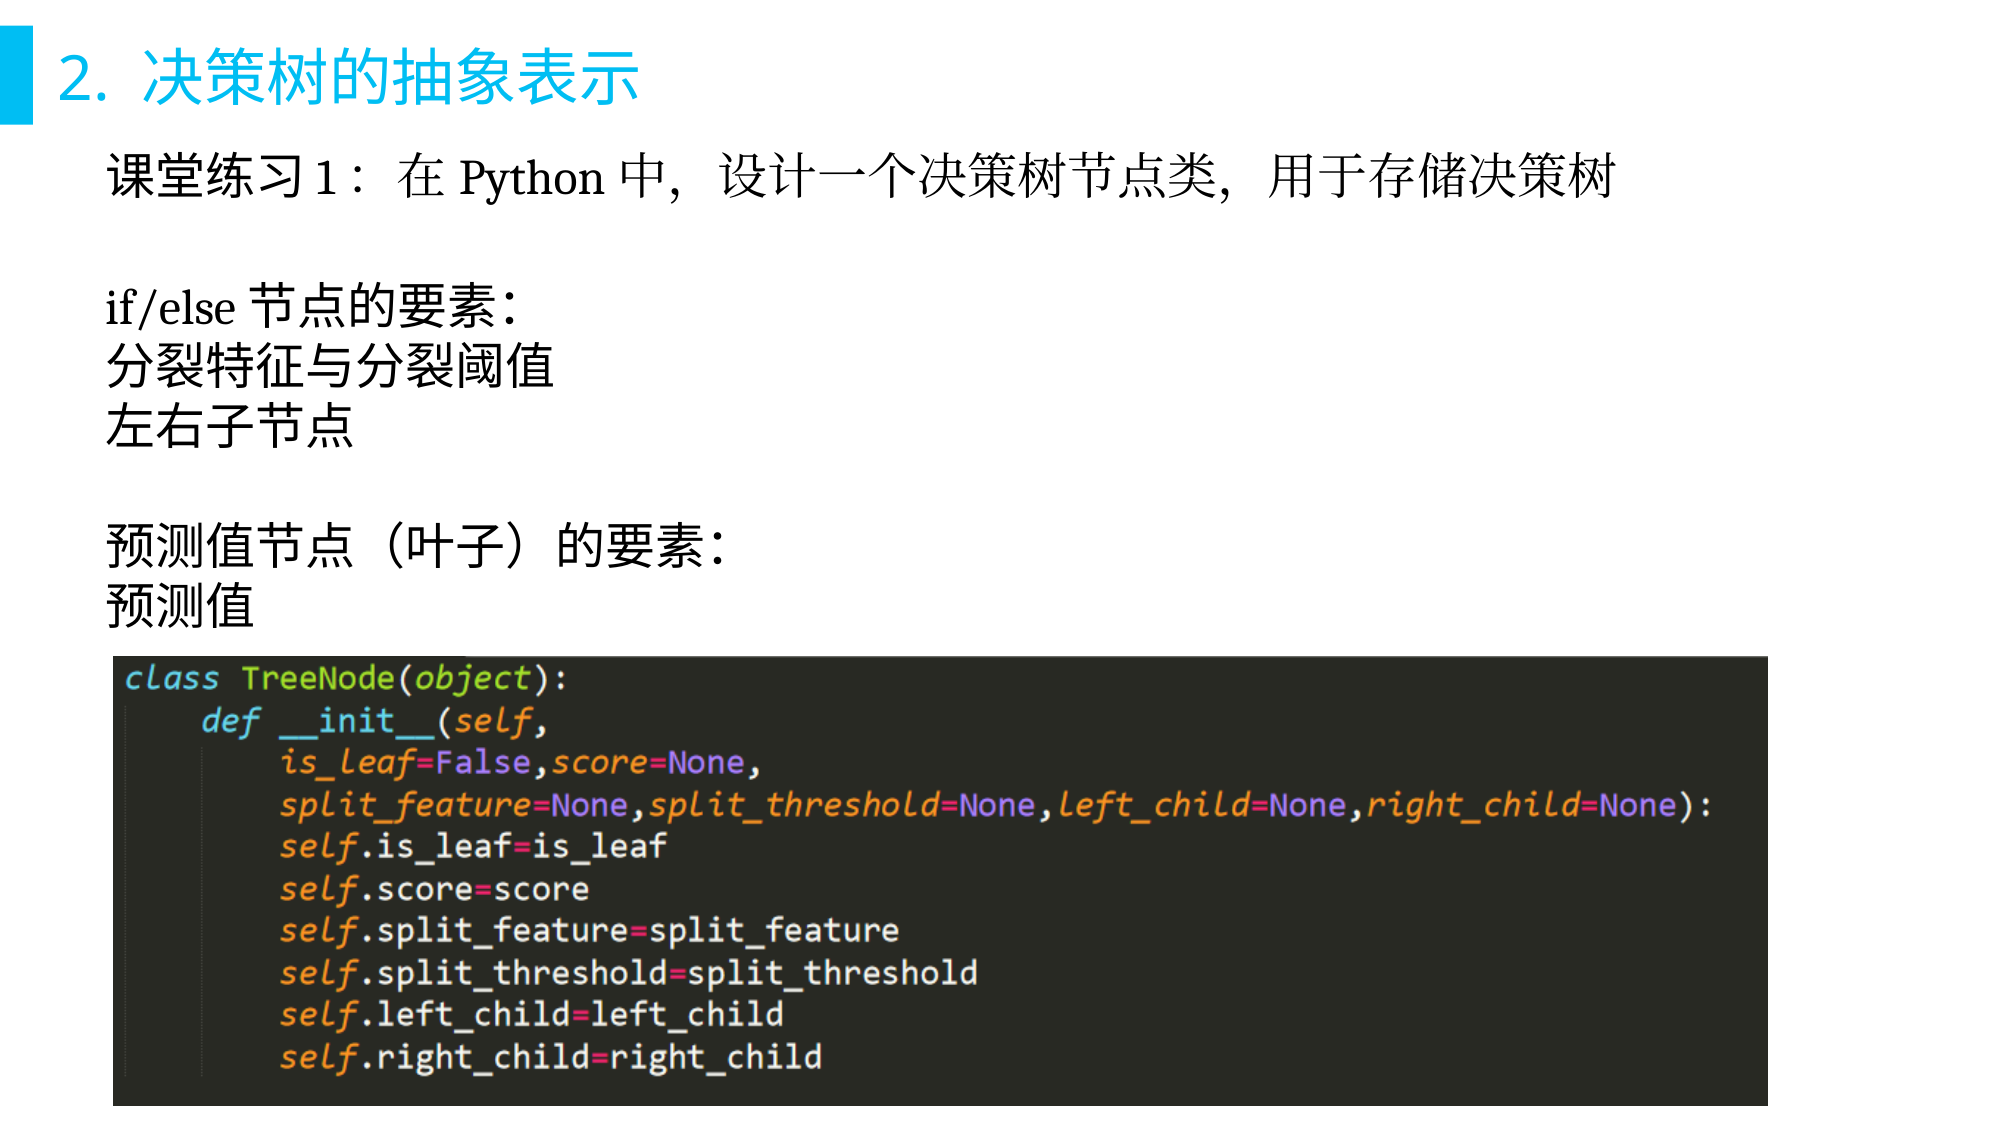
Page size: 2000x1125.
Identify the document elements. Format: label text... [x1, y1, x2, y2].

text_box 课堂练习1：在Python中，设计一个决策树节点类，用于存储决策树 if/else节点的要素： 分裂特征与分裂阈值 左右子节点 预测值节点（叶子）的要素： 预测值 [90, 137, 1852, 657]
picture [113, 656, 1768, 1106]
title 2. 决策树的抽象表示 [42, 25, 1933, 125]
